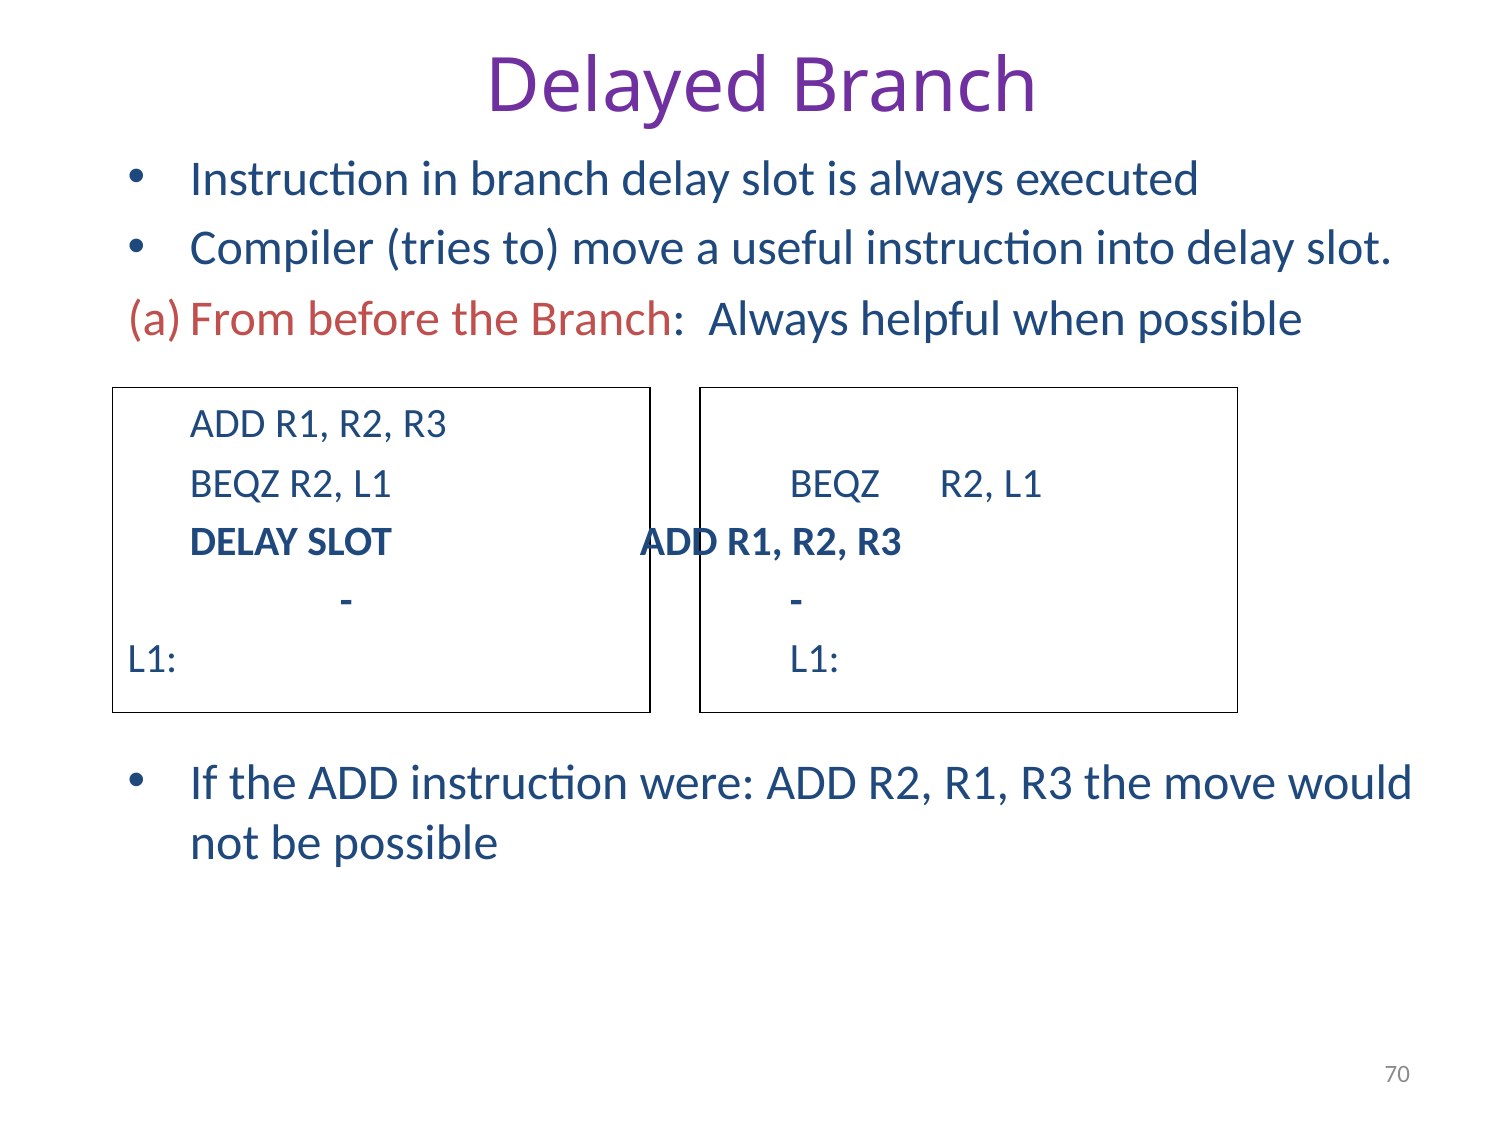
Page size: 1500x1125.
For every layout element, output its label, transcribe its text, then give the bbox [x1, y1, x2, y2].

list Instruction in branch delay slot is always executed Compiler (tries to) move a useful instruction into delay slot. From before the Branch: Always helpful when possible ADD R1, R2, R3 BEQZ R2, L1 BEQZ R2, L1 DELAY SLOT ADD R1, R2, R3 - - L1: L1: If the ADD instruction were: ADD R2, R1, R3 the move would not be possible [112, 137, 1438, 1000]
slide_number 70 [1074, 1042, 1425, 1103]
title Delayed Branch [125, 37, 1400, 125]
